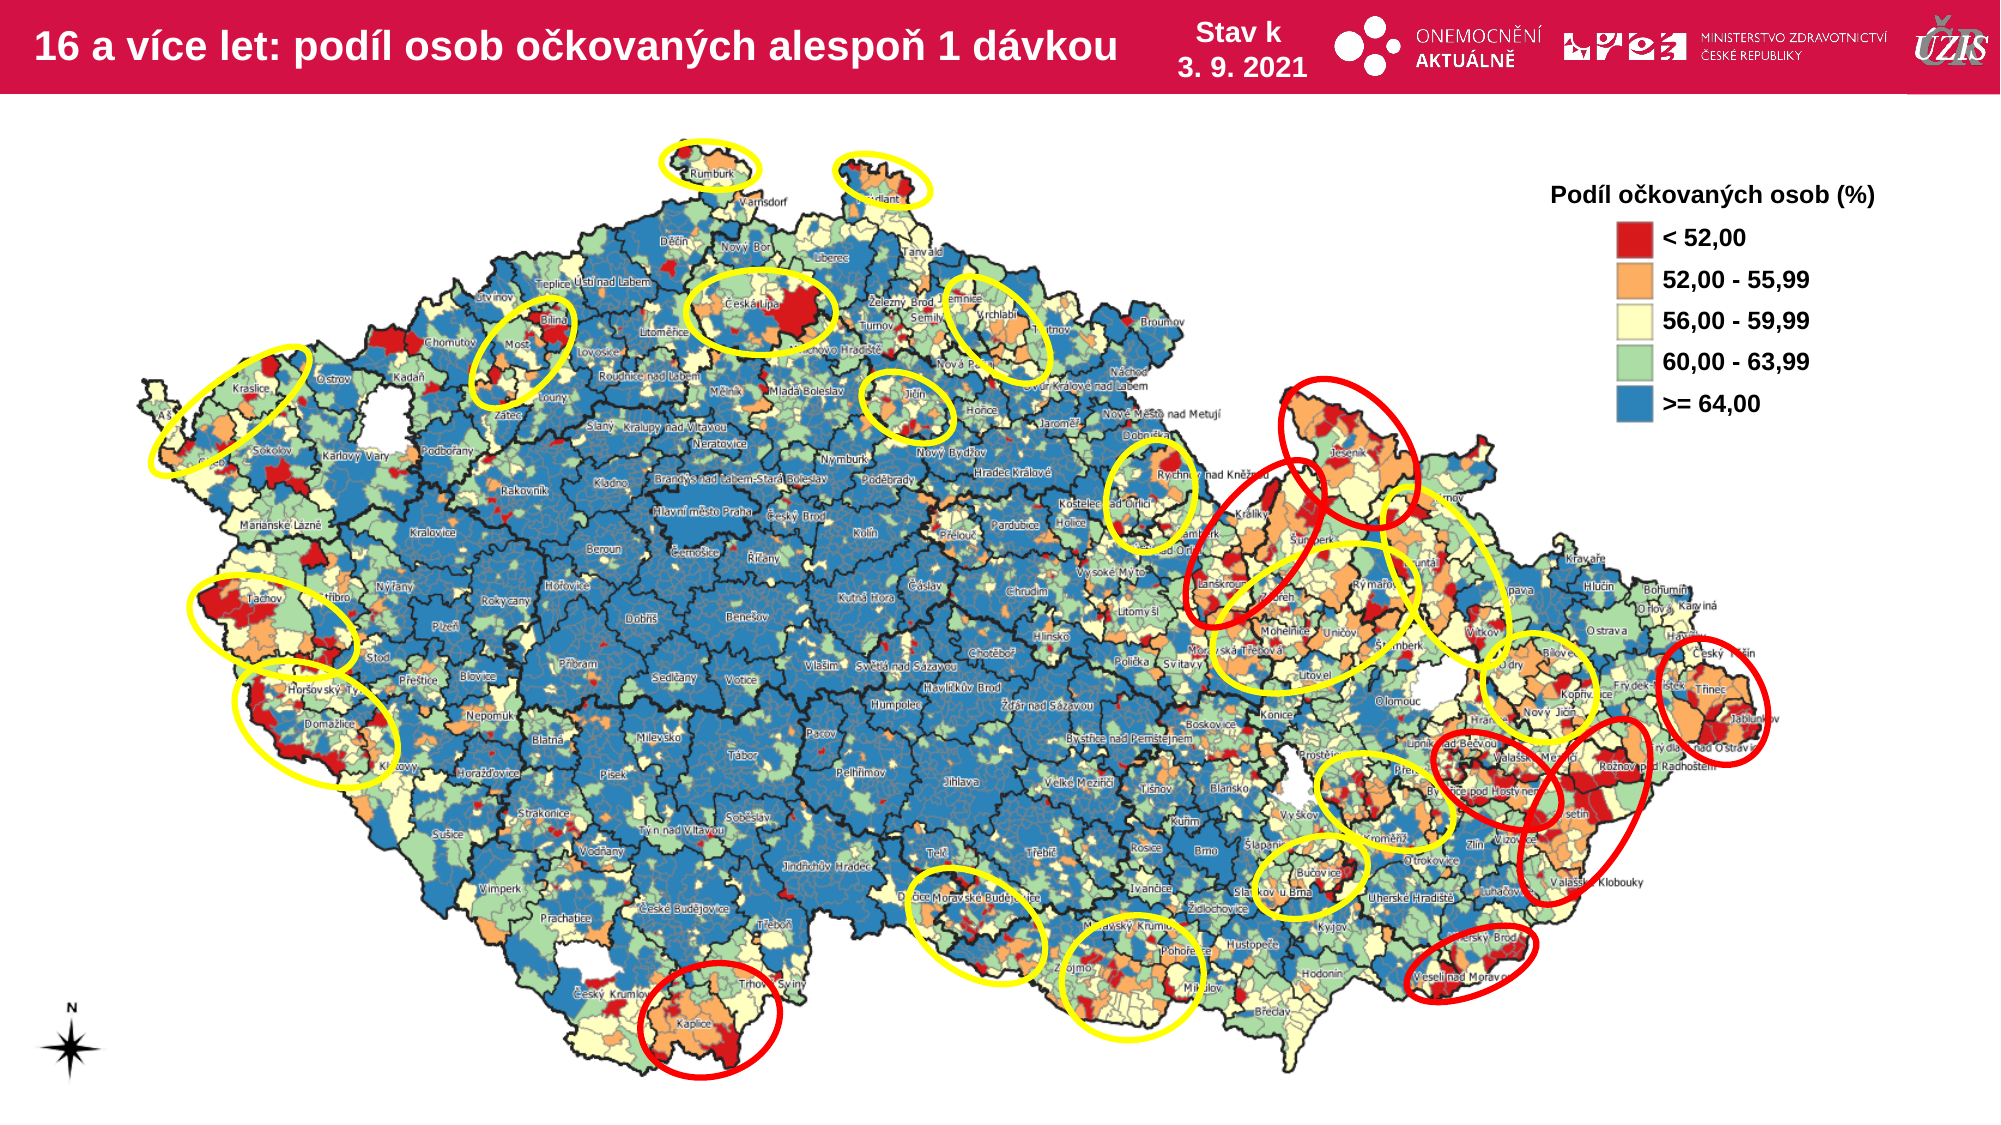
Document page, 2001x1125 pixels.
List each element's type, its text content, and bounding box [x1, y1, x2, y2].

picture [0, 94, 1907, 1125]
text_box Stav k 3. 9. 2021 [1117, 5, 1369, 91]
picture [1915, 15, 1989, 66]
title 16 a více let: podíl osob očkovaných alespoň 1 dávkou [18, 0, 1239, 94]
picture [1563, 31, 1888, 60]
picture [1369, 16, 1542, 76]
